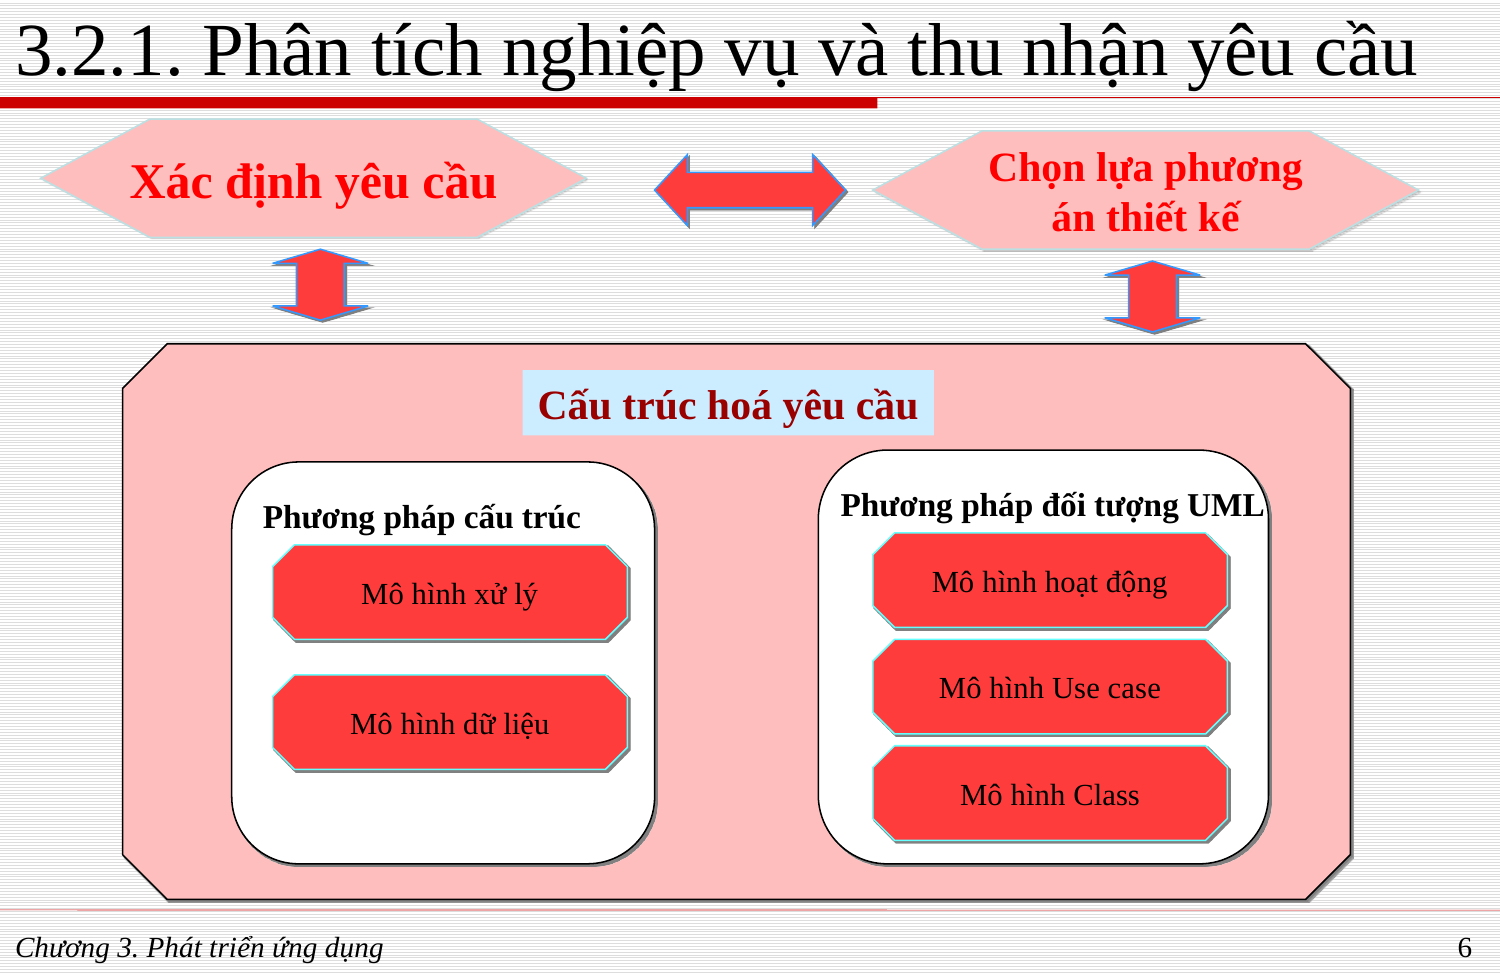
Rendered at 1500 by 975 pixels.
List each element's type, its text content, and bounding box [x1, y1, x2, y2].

slide_number 6 [1337, 920, 1488, 967]
title 3.2.1. Phân tích nghiệp vụ và thu nhận yêu cầu [0, 10, 1500, 98]
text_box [40, 119, 1419, 900]
footer Chương 3. Phát triển ứng dụng [0, 920, 1225, 965]
